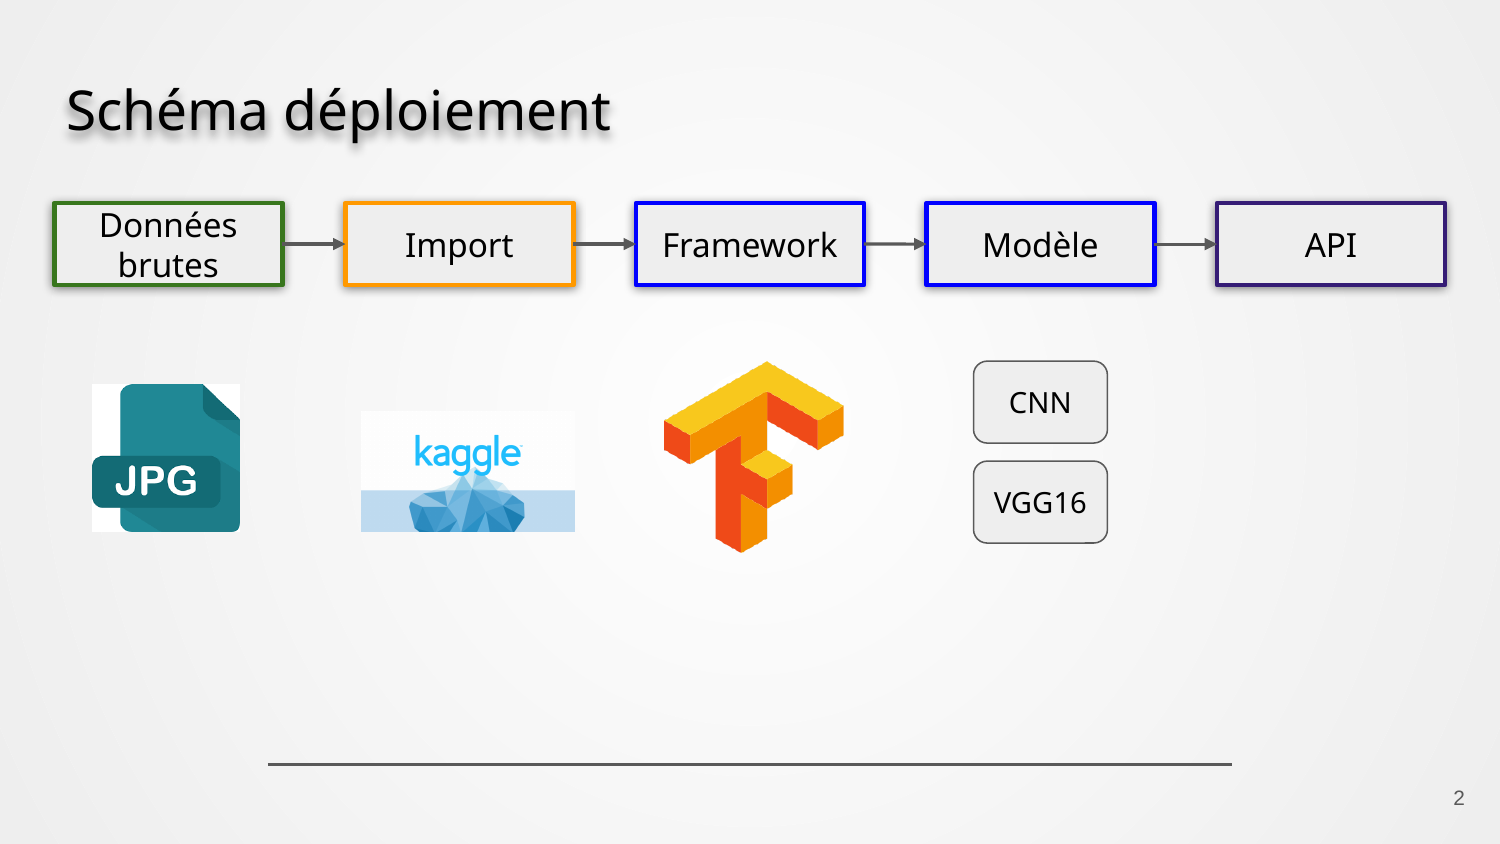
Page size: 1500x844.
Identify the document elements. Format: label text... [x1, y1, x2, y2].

title Schéma déploiement [51, 60, 1449, 155]
picture [361, 410, 576, 532]
text_box API [1217, 203, 1445, 286]
picture [92, 384, 240, 532]
text_box Framework [635, 202, 864, 286]
picture [664, 360, 844, 553]
slide_number ‹#› [1389, 764, 1480, 830]
text_box CNN [973, 361, 1108, 444]
text_box Import [345, 202, 574, 286]
text_box VGG16 [973, 461, 1108, 544]
text_box Modèle [926, 203, 1155, 286]
text_box Données brutes [54, 202, 283, 286]
